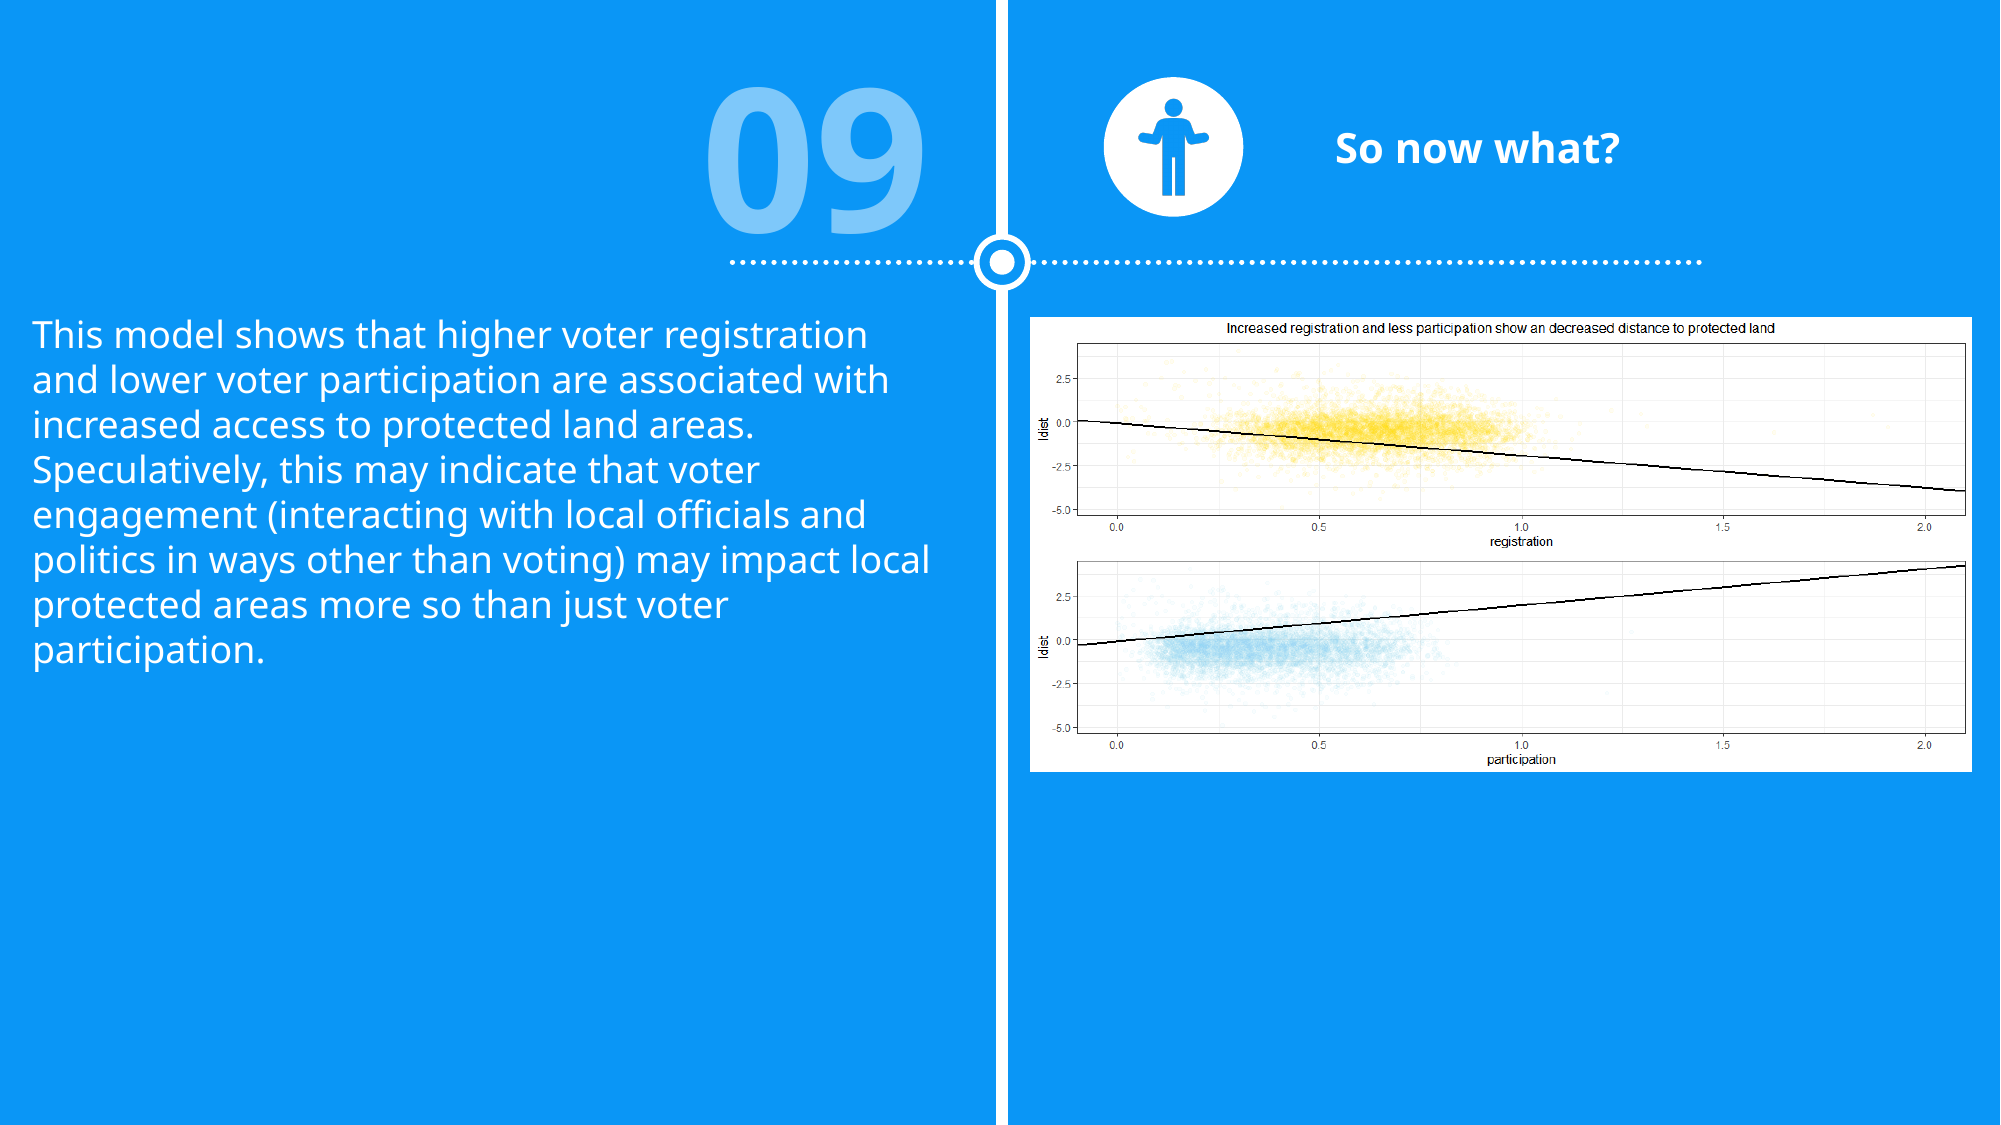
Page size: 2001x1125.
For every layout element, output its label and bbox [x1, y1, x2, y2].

text_box [17, 25, 1699, 683]
picture [1030, 317, 1972, 772]
picture [1123, 96, 1224, 198]
